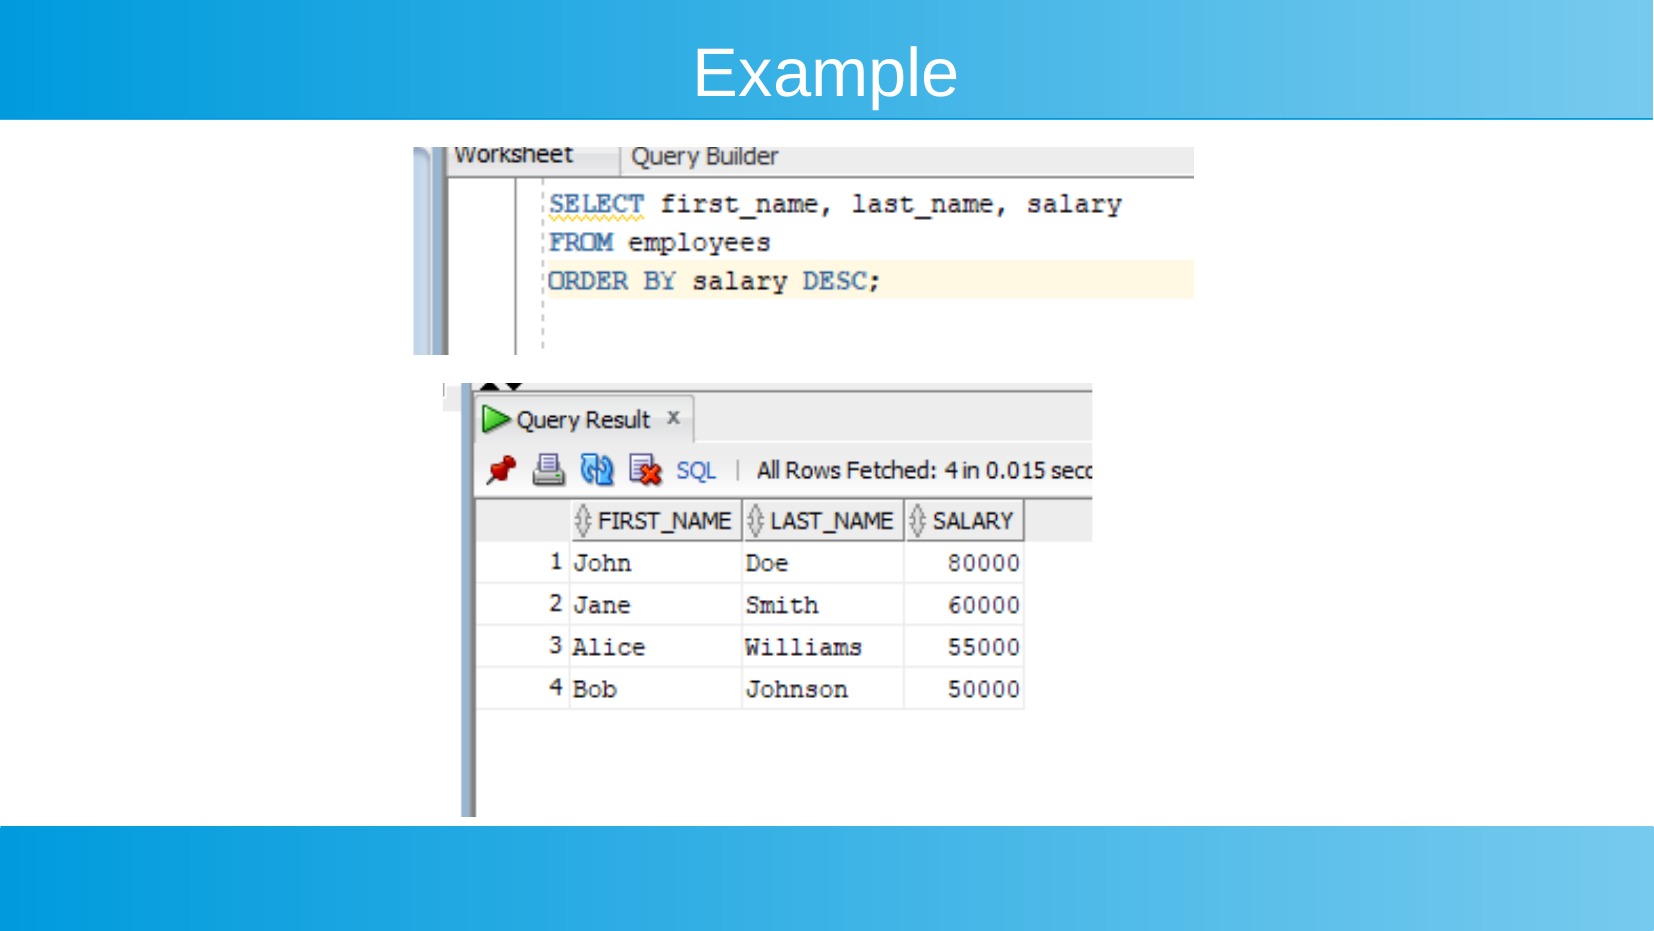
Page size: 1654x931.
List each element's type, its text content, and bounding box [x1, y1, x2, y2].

text_box Example [59, 29, 1595, 108]
picture [442, 383, 1093, 818]
picture [413, 147, 1195, 355]
